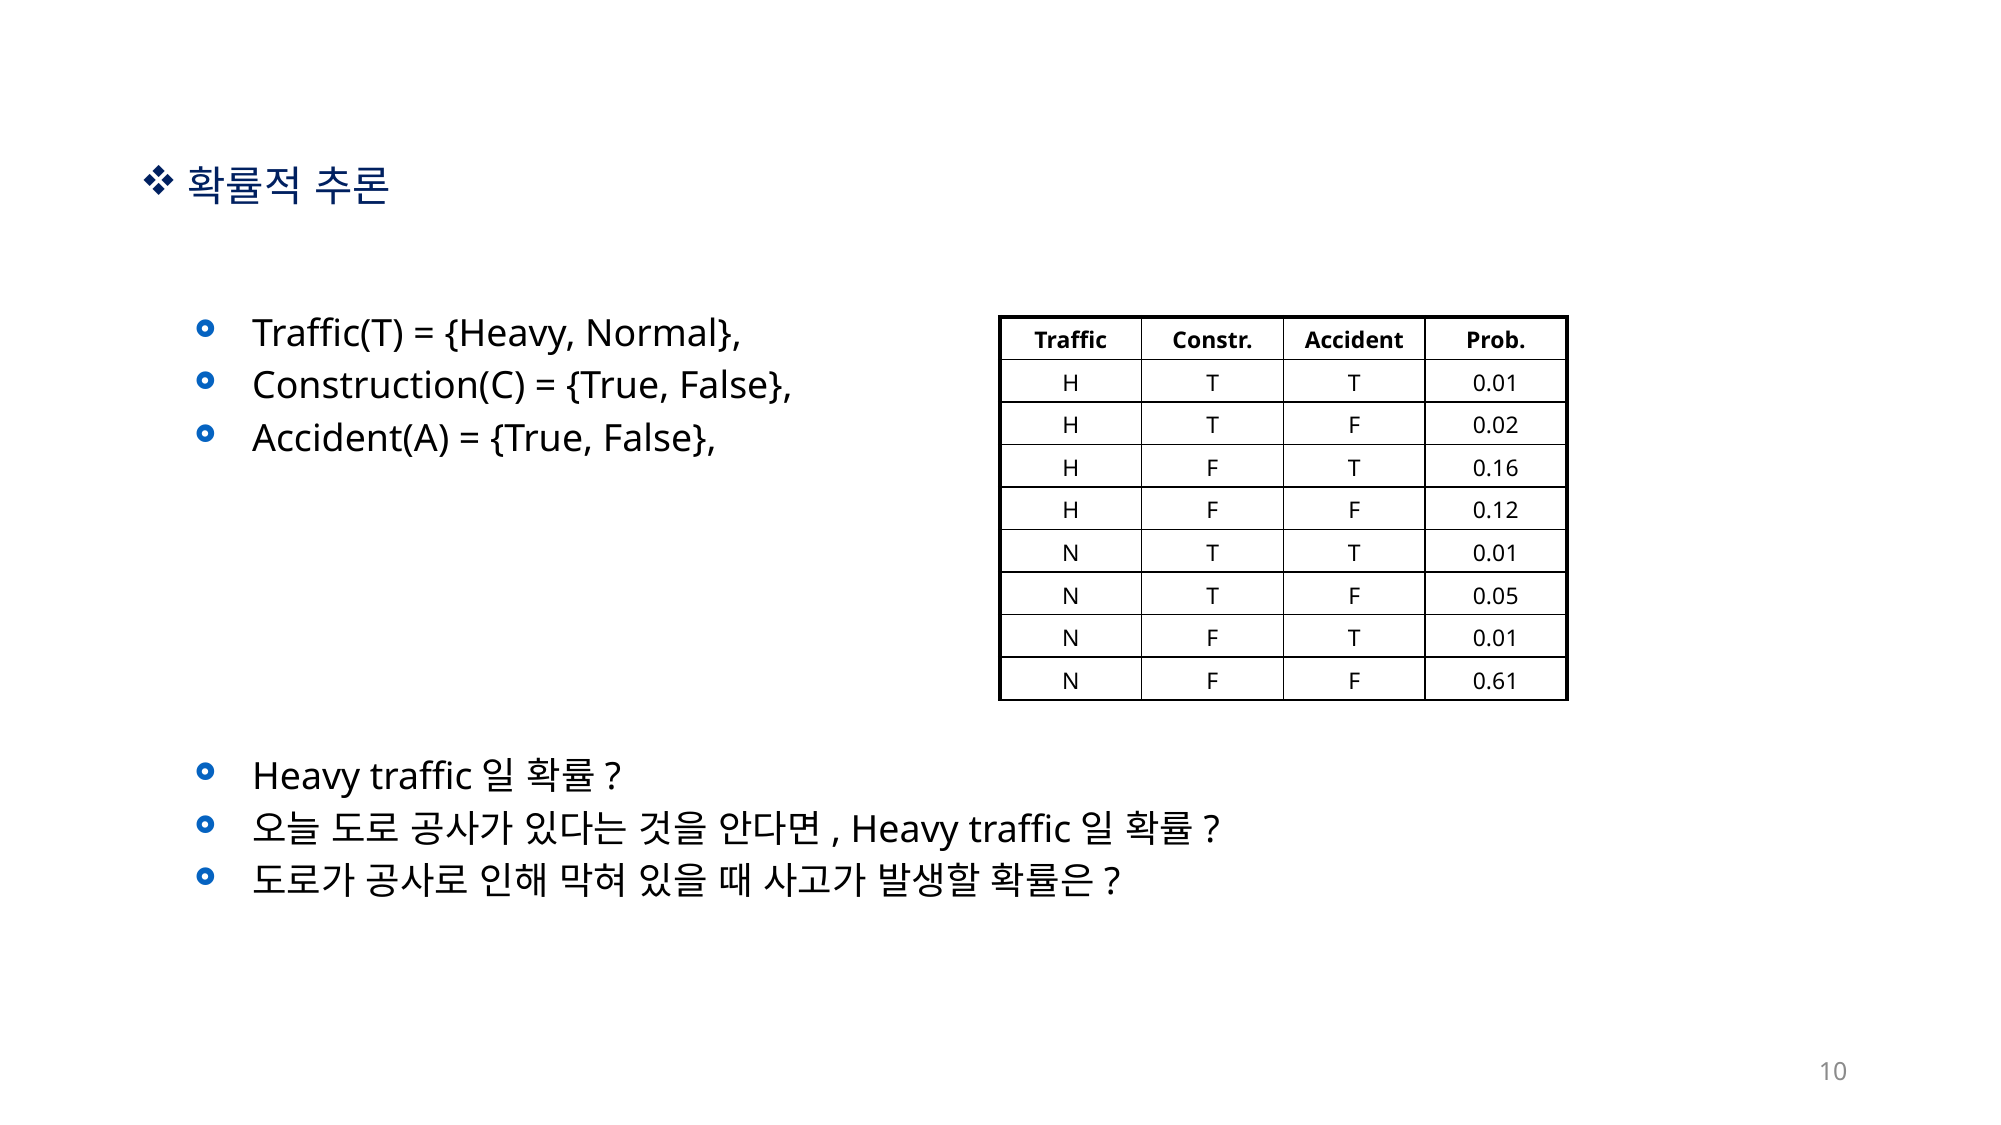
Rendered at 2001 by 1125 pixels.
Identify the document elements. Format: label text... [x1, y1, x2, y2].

table_cell T [1420, 360, 1424, 401]
table_header Accident [1420, 319, 1424, 359]
text_box Traffic(T) = {Heavy, Normal}, Construction(C) = {True, False}, Accident(A) = {True, False}, Heavy traffic일 확률? 오늘 도로 공사가 있다는 것을 안다면, Heavy traffic일 확률? 도로가 공사로 인해 막혀 있을 때 사고가 발생할 확률은? [69, 301, 1420, 1098]
table_cell T [1420, 445, 1424, 486]
table_cell 0.16 [1426, 445, 1565, 486]
slide_number 10 [1412, 1042, 1863, 1103]
table_cell 0.02 [1426, 403, 1565, 444]
table_cell T [1420, 530, 1424, 571]
table_header Prob. [1426, 319, 1565, 359]
table_cell F [1420, 658, 1424, 699]
table_cell 0.05 [1426, 573, 1565, 614]
text_box 확률적 추론 [140, 135, 1735, 211]
table_cell 0.01 [1426, 360, 1565, 401]
table_cell F [1420, 488, 1424, 529]
table_cell F [1420, 403, 1424, 444]
table_cell 0.01 [1426, 615, 1565, 656]
table_cell T [1420, 615, 1424, 656]
table_cell 0.61 [1426, 658, 1565, 699]
table_cell F [1420, 573, 1424, 614]
table_cell 0.01 [1426, 530, 1565, 571]
table_cell 0.12 [1426, 488, 1565, 529]
